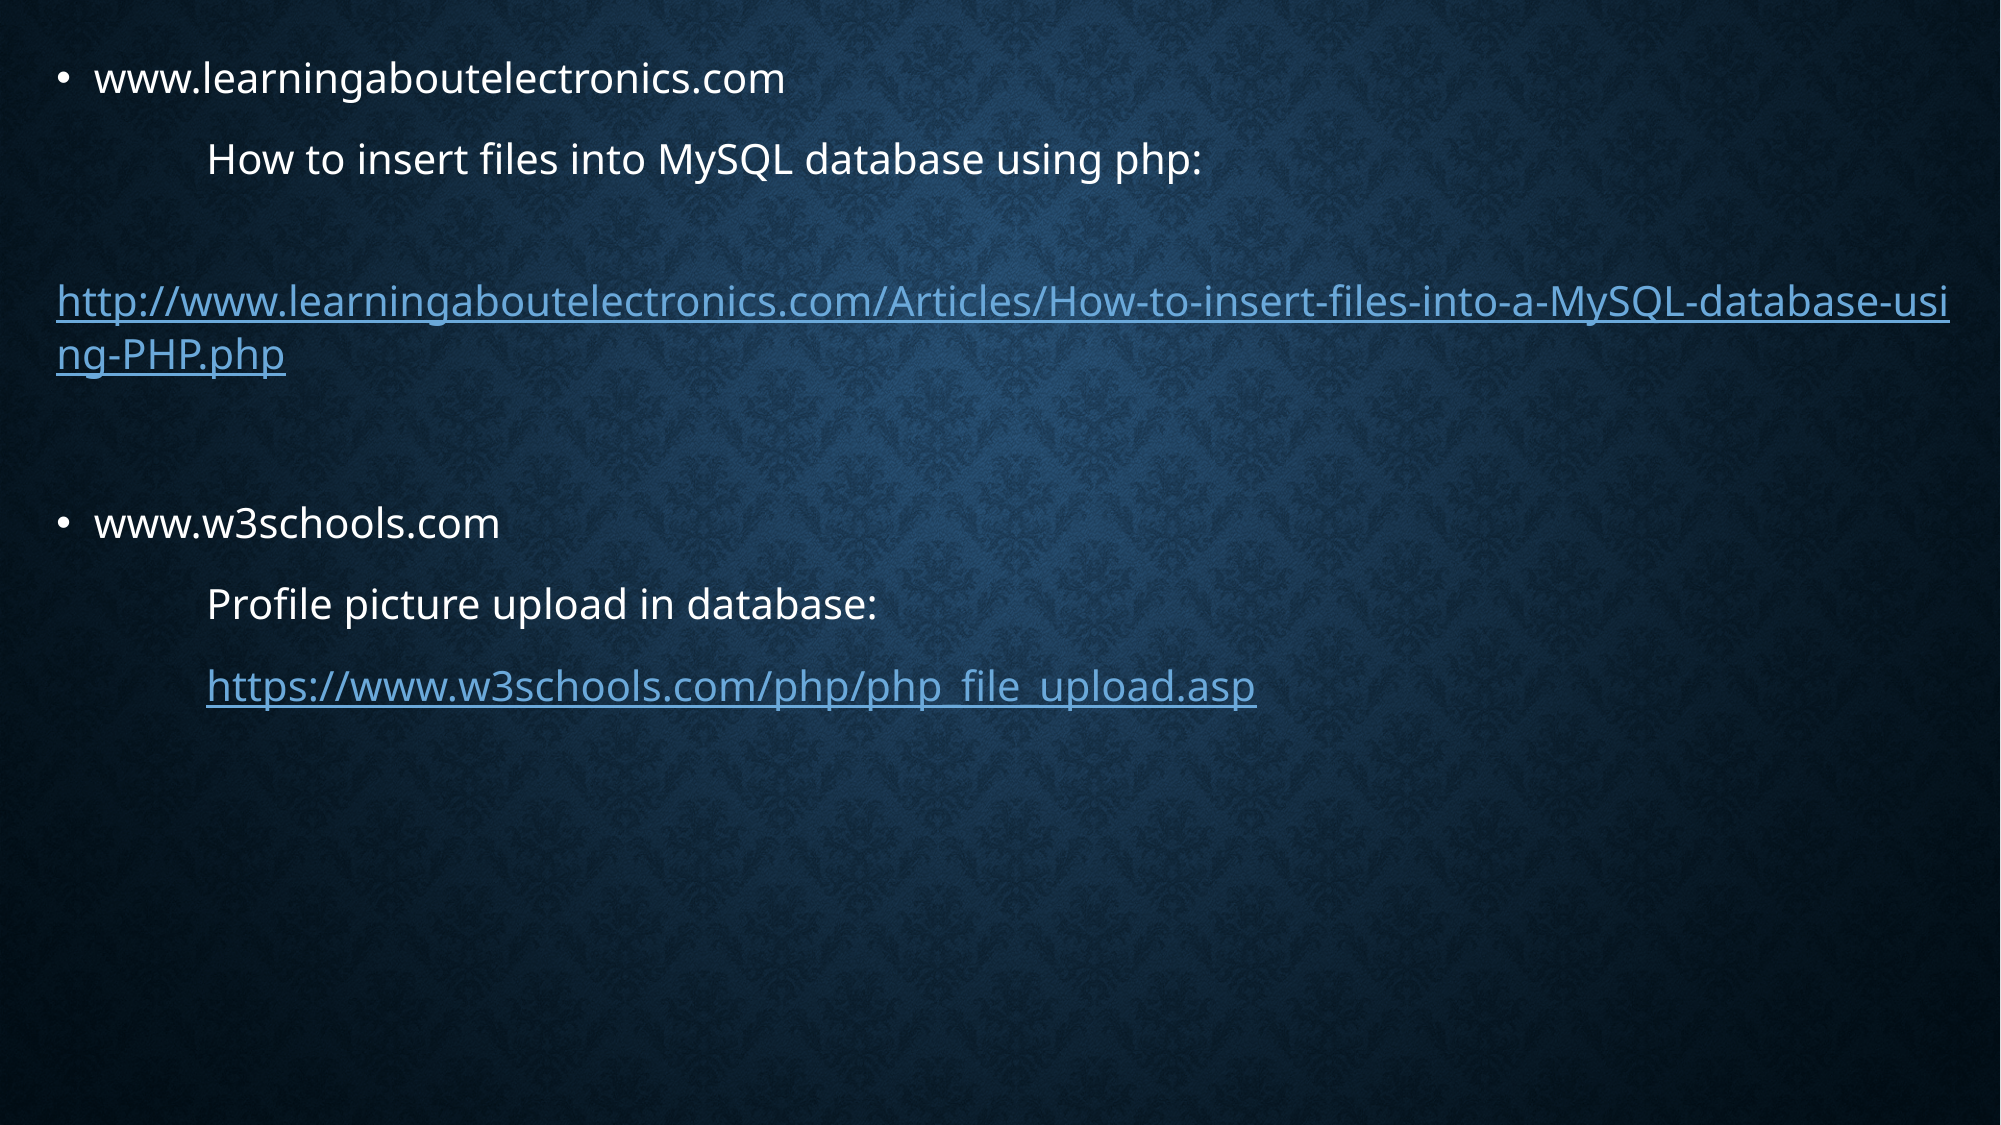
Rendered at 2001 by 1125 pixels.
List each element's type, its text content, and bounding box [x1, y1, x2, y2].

list www.learningaboutelectronics.com How to insert files into MySQL database using php: http://www.learningaboutelectronics.com/Articles/How-to-insert-files-into-a-MySQL-database-using-PHP.php www.w3schools.com Profile picture upload in database: https://www.w3schools.com/php/php_file_upload.asp [41, 34, 1973, 1090]
